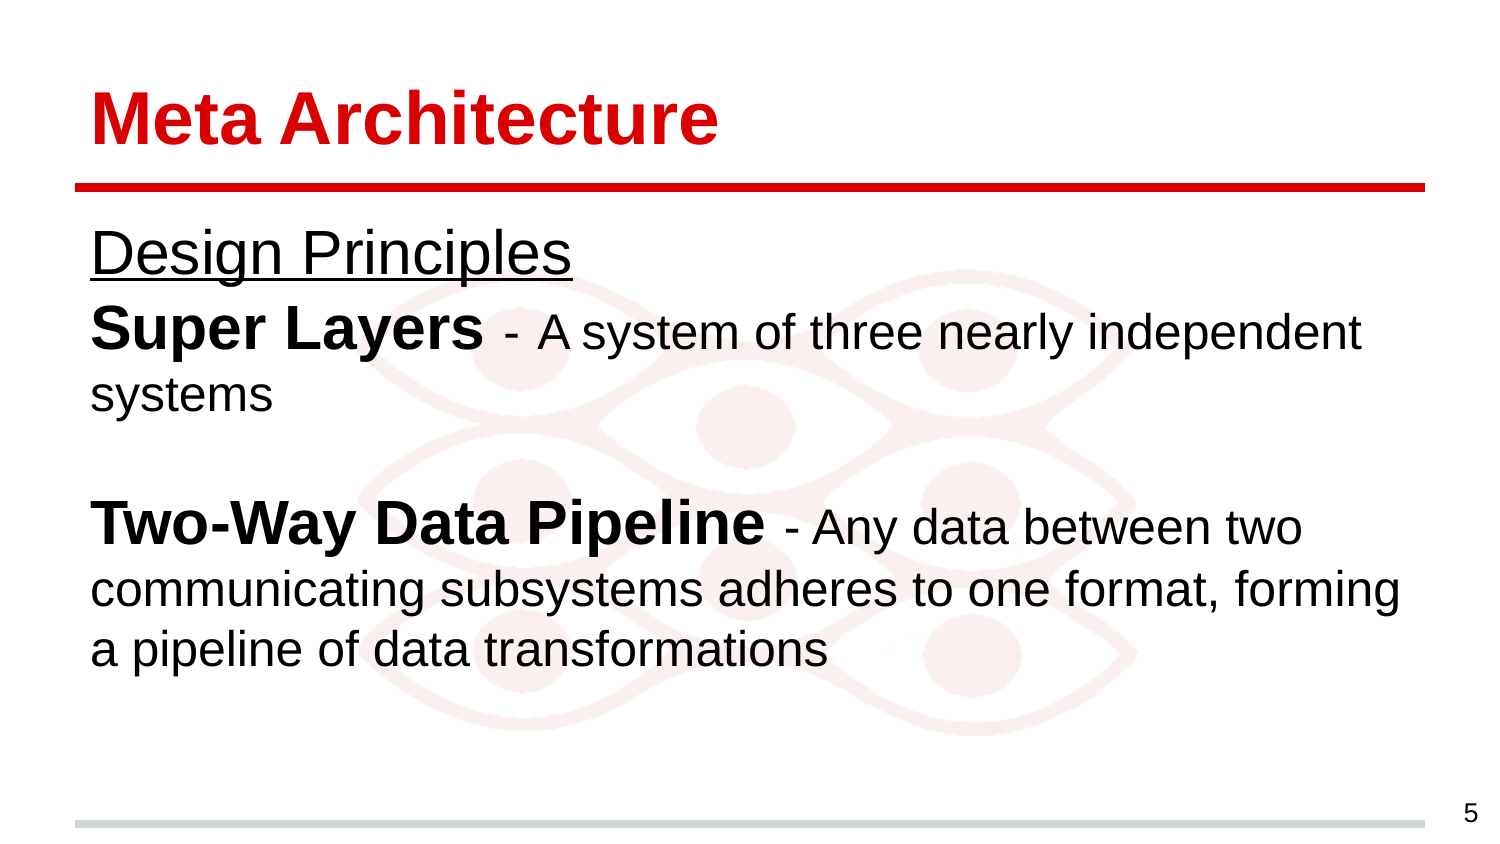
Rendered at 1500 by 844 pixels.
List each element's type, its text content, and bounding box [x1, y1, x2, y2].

slide_number ‹#› [1403, 779, 1494, 844]
title Meta Architecture [75, 33, 1425, 175]
list Design Principles Super Layers - A system of three nearly independent systems Two-Way Data Pipeline - Any data between two communicating subsystems adheres to one format, forming a pipeline of data transformations [75, 196, 1425, 808]
